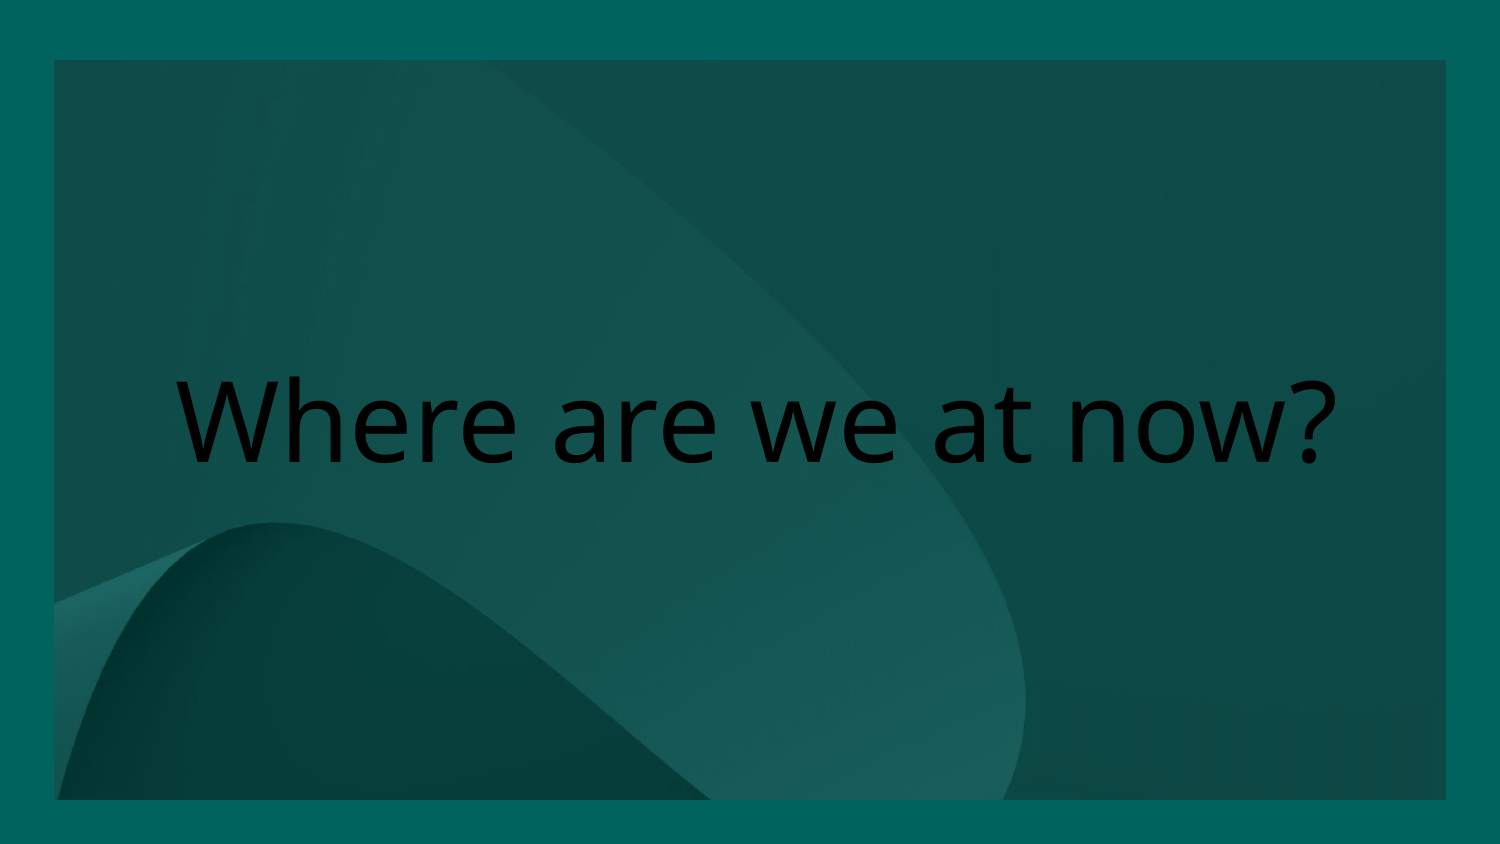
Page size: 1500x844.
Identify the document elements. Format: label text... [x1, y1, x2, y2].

picture [54, 60, 1446, 800]
title Where are we at now? [107, 76, 1408, 491]
